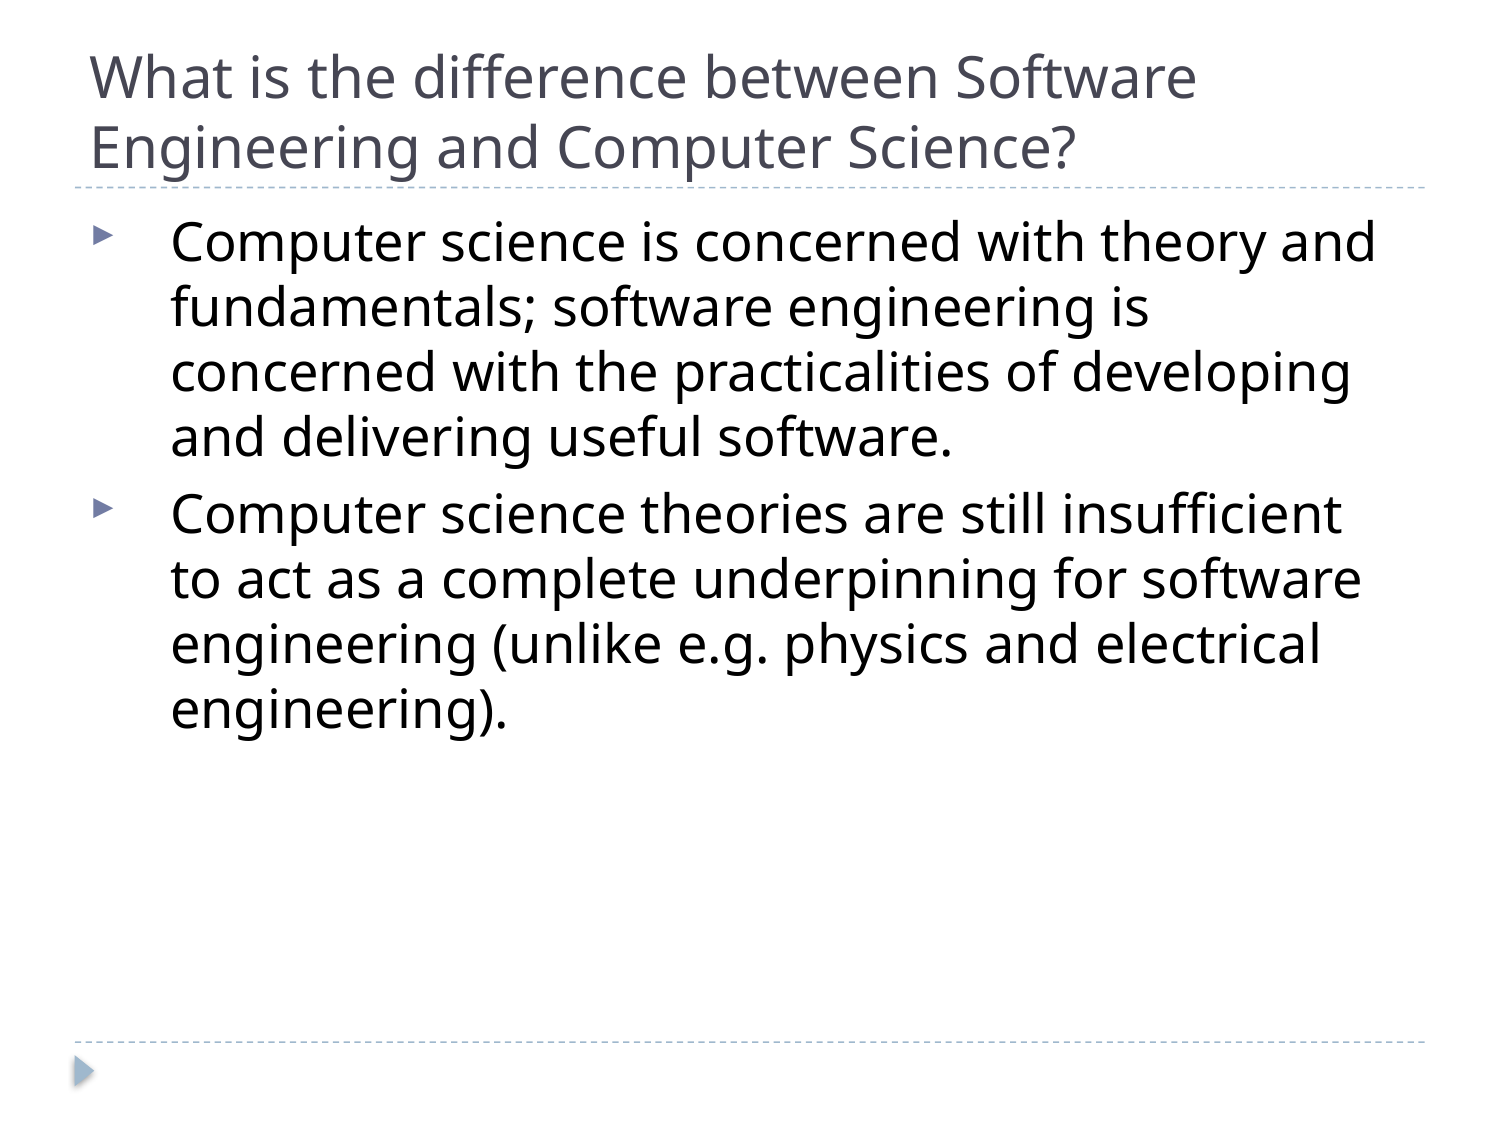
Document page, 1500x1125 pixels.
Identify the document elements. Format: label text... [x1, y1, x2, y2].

list Computer science is concerned with theory and fundamentals; software engineering is concerned with the practicalities of developing and delivering useful software. Computer science theories are still insufficient to act as a complete underpinning for software engineering (unlike e.g. physics and electrical engineering). [75, 200, 1425, 1006]
title What is the difference between Software Engineering and Computer Science? [75, 24, 1425, 188]
